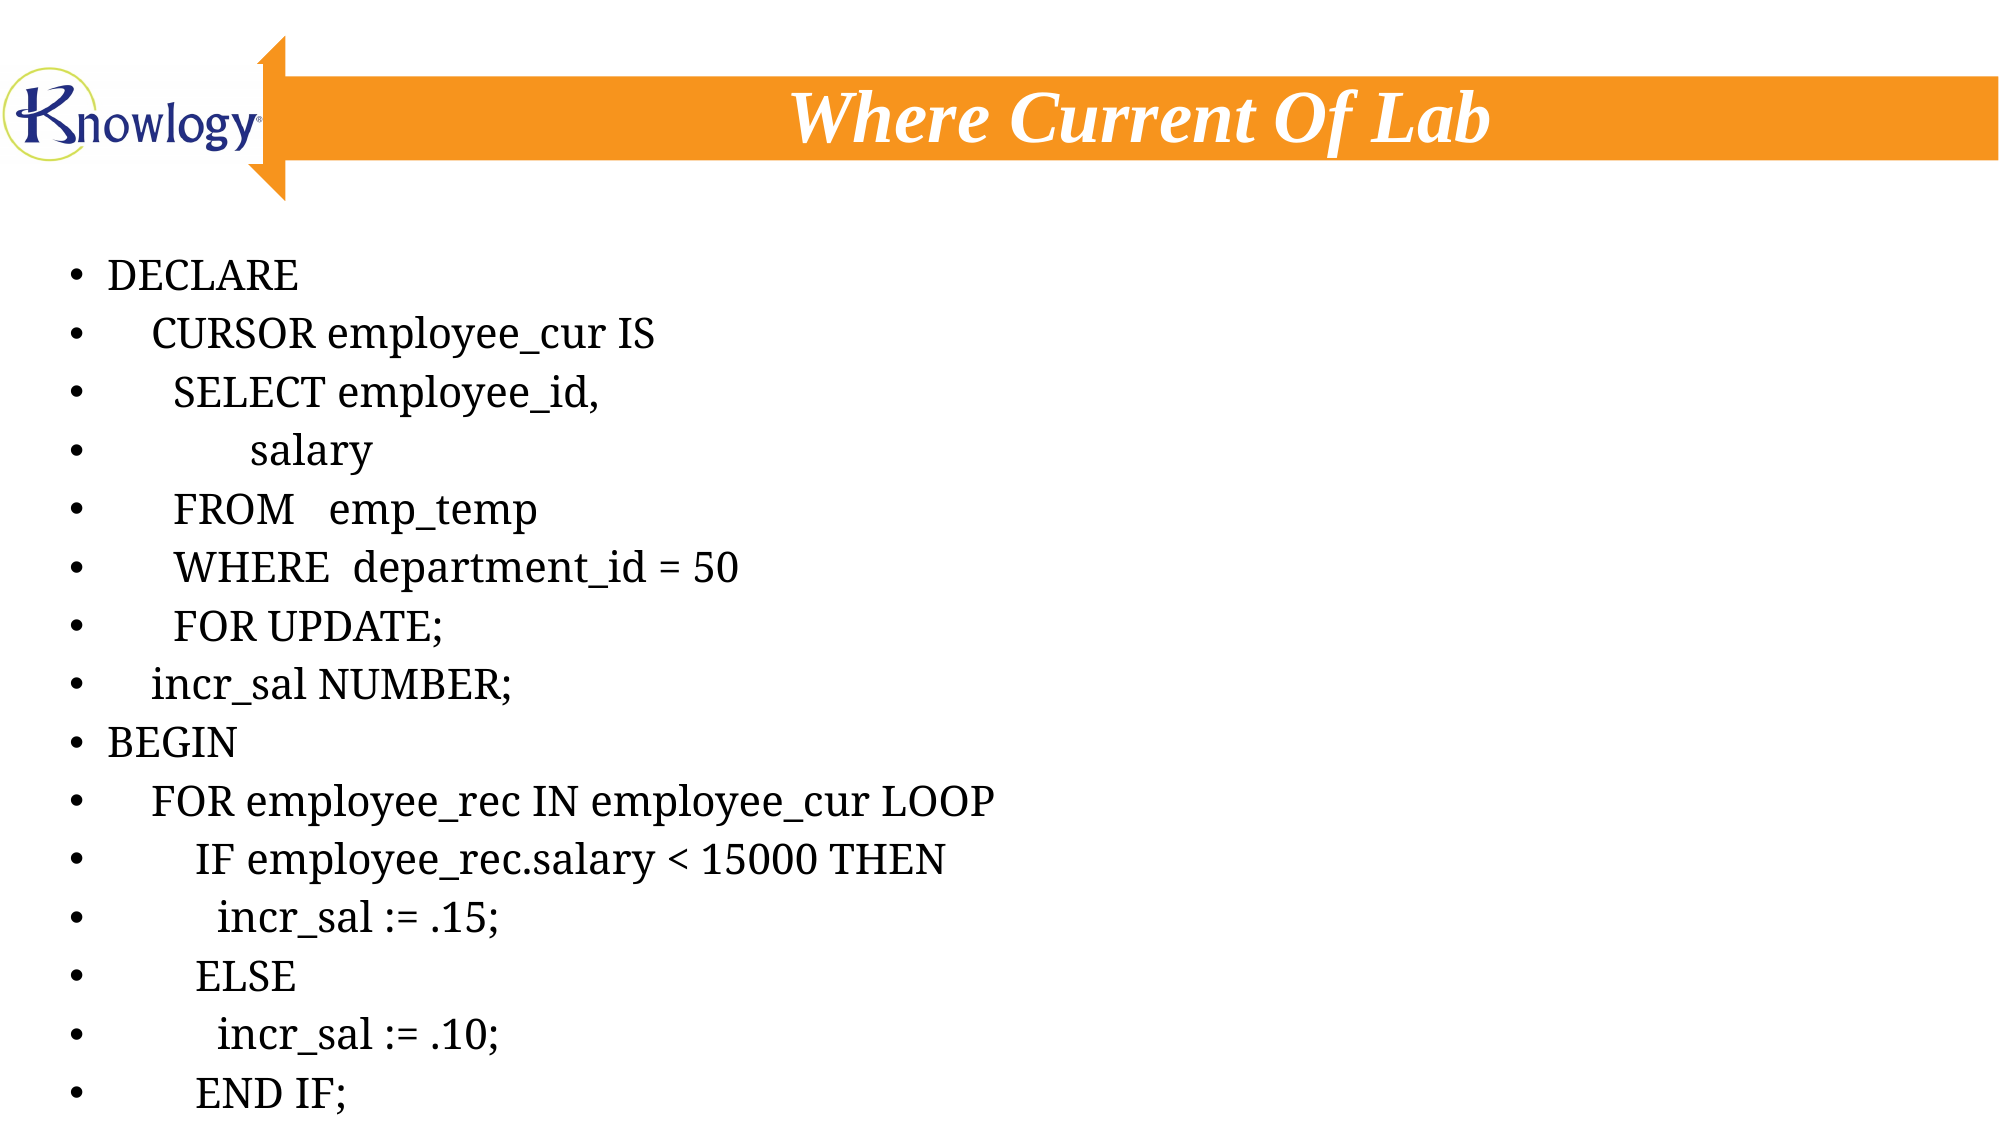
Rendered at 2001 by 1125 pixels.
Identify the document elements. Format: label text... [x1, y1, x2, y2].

title Where Current Of Lab [249, 64, 2000, 173]
list DECLARE CURSOR employee_cur IS SELECT employee_id, salary FROM emp_temp WHERE department_id = 50 FOR UPDATE; incr_sal NUMBER; BEGIN FOR employee_rec IN employee_cur LOOP IF employee_rec.salary < 15000 THEN incr_sal := .15; ELSE incr_sal := .10; END IF; [54, 246, 2000, 1125]
picture [0, 64, 249, 164]
